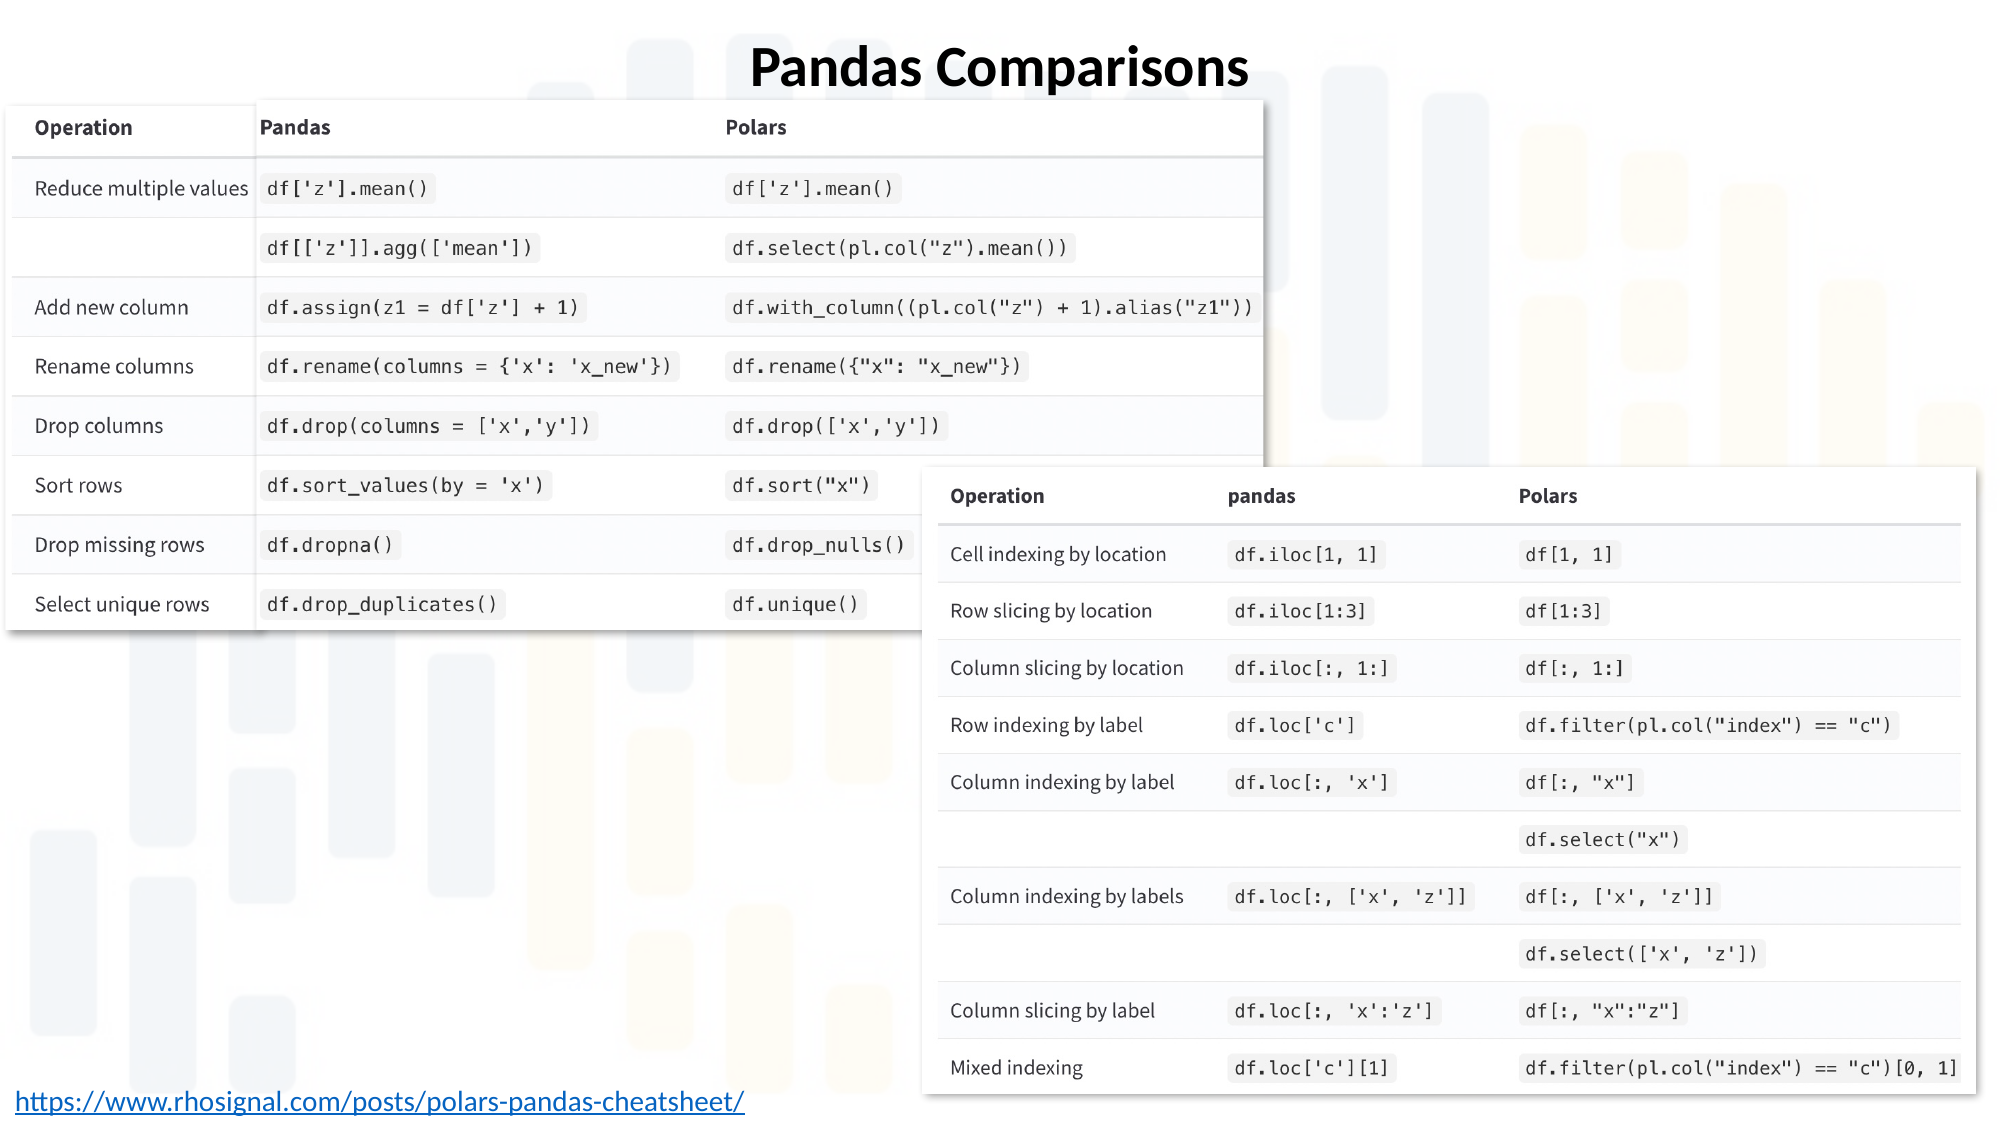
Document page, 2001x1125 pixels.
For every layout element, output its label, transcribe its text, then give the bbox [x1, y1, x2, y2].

text_box https://www.rhosignal.com/posts/polars-pandas-cheatsheet/ [0, 1074, 842, 1125]
picture [5, 100, 1976, 1094]
text_box Pandas Comparisons [714, 20, 1285, 106]
